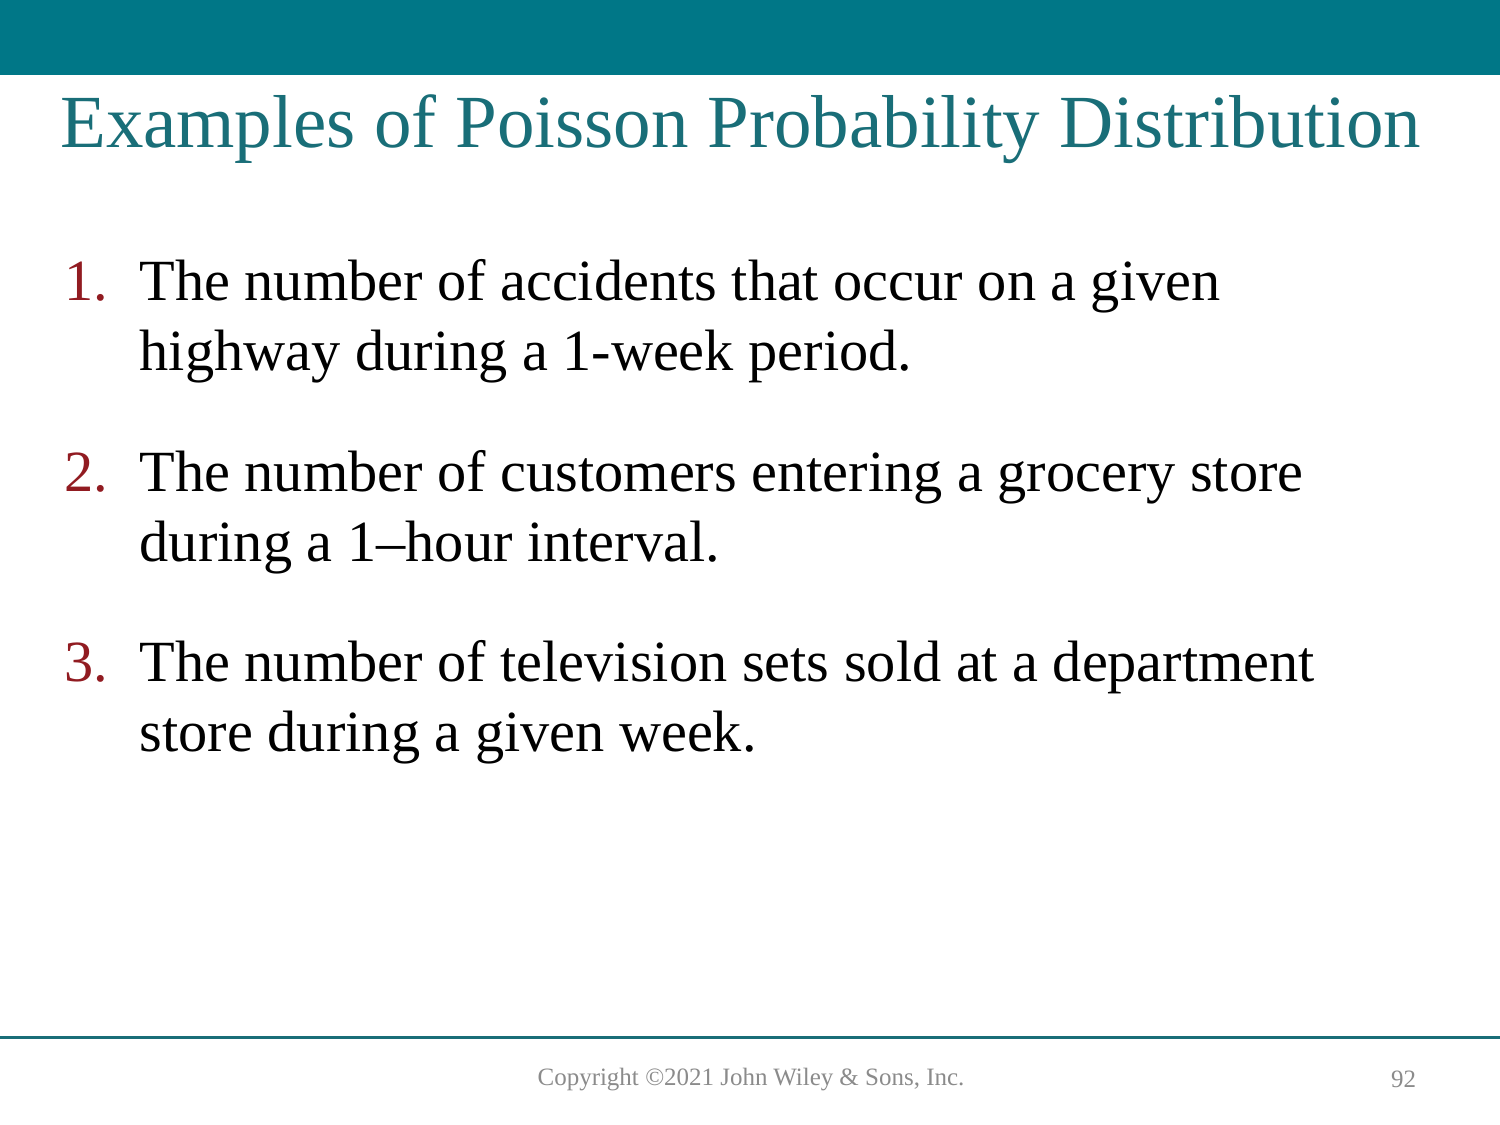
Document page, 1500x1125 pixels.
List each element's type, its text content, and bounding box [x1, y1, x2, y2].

title Examples of Poisson Probability Distribution [45, 75, 1447, 235]
list The number of accidents that occur on a given highway during a 1-week period. The number of customers entering a grocery store during a 1–hour interval. The number of television sets sold at a department store during a given week. [50, 234, 1450, 1025]
